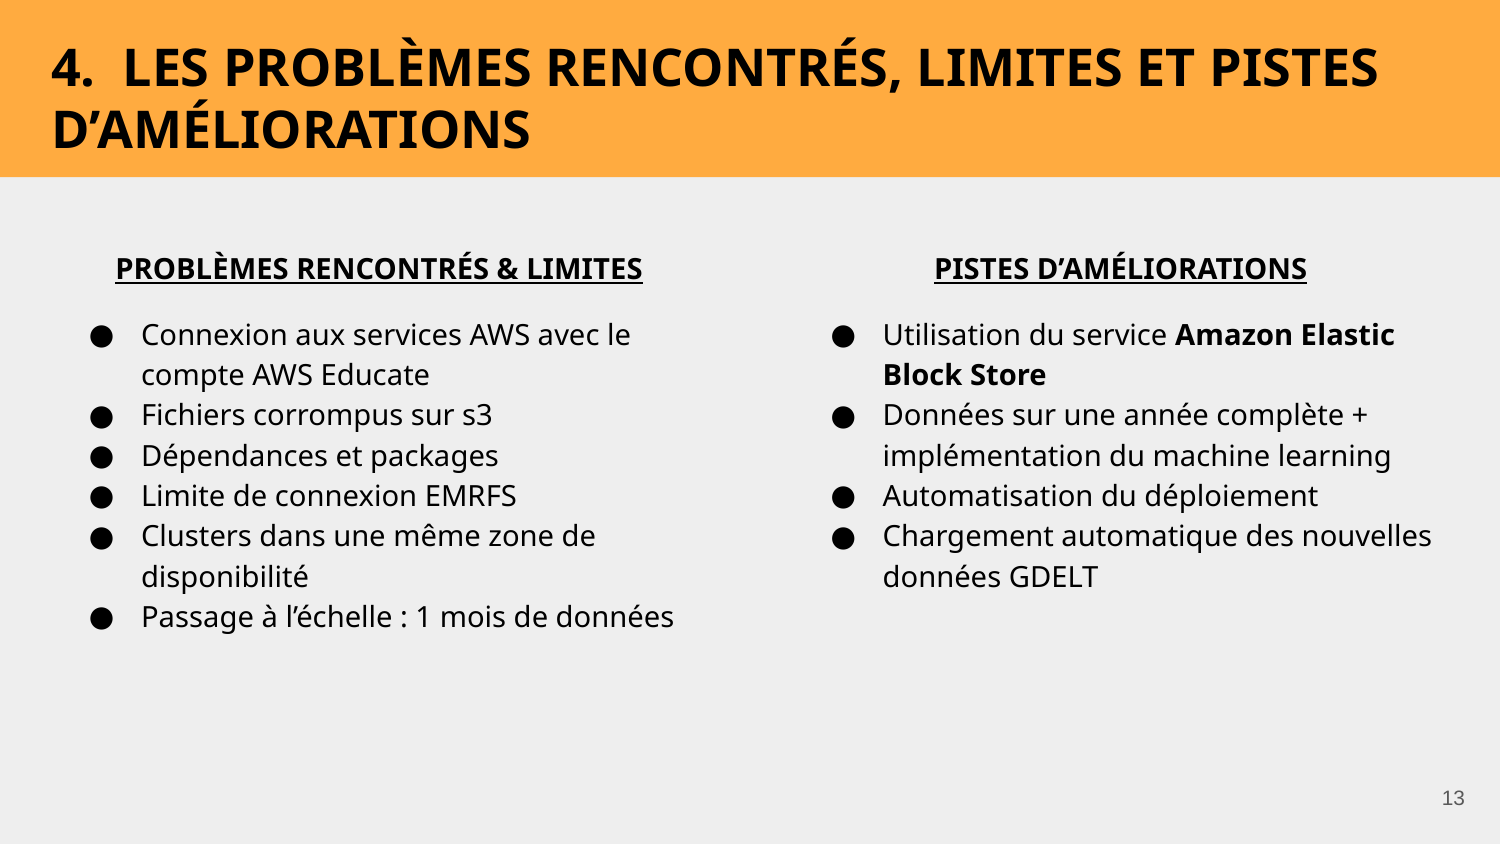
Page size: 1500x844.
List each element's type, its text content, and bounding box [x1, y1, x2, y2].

text_box 4. LES PROBLÈMES RENCONTRÉS, LIMITES ET PISTES D’AMÉLIORATIONS [35, 19, 1500, 174]
list PISTES D’AMÉLIORATIONS Utilisation du service Amazon Elastic Block Store Données sur une année complète + implémentation du machine learning Automatisation du déploiement Chargement automatique des nouvelles données GDELT [792, 230, 1449, 791]
list PROBLÈMES RENCONTRÉS & LIMITES Connexion aux services AWS avec le compte AWS Educate Fichiers corrompus sur s3 Dépendances et packages Limite de connexion EMRFS Clusters dans une même zone de disponibilité Passage à l’échelle : 1 mois de données [51, 230, 708, 791]
text_box [0, 178, 1500, 844]
slide_number ‹#› [1389, 764, 1480, 830]
text_box [0, 0, 1500, 178]
